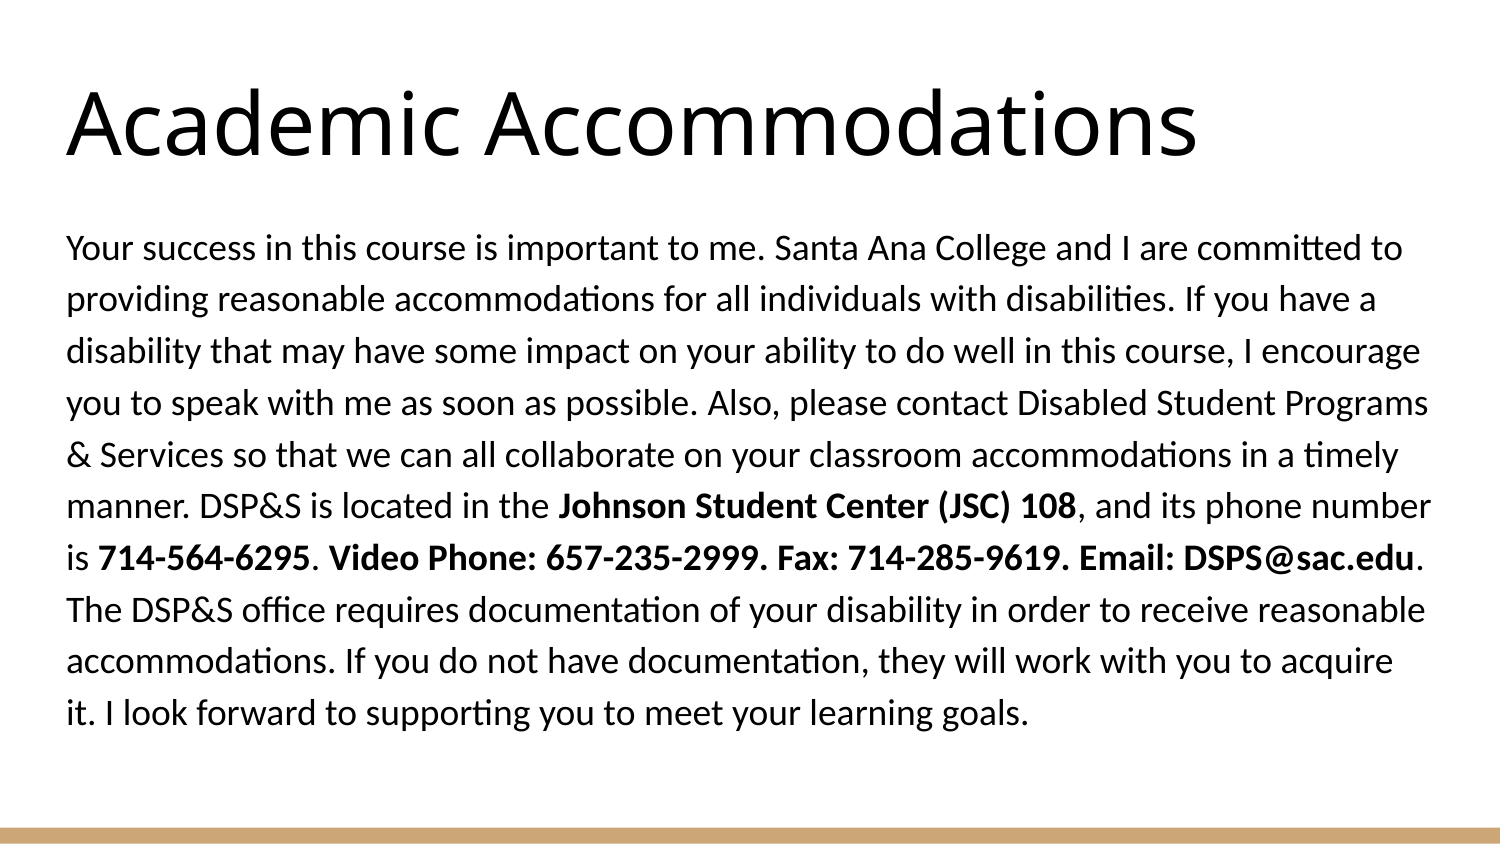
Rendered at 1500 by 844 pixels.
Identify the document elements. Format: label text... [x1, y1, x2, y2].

title Academic Accommodations [51, 51, 1449, 189]
list Your success in this course is important to me. Santa Ana College and I are committed to providing reasonable accommodations for all individuals with disabilities. If you have a disability that may have some impact on your ability to do well in this course, I encourage you to speak with me as soon as possible. Also, please contact Disabled Student Programs & Services so that we can all collaborate on your classroom accommodations in a timely manner. DSP&S is located in the Johnson Student Center (JSC) 108, and its phone number is 714-564-6295. Video Phone: 657-235-2999. Fax: 714-285-9619. Email: DSPS@sac.edu. The DSP&S office requires documentation of your disability in order to receive reasonable accommodations. If you do not have documentation, they will work with you to acquire it. I look forward to supporting you to meet your learning goals. [51, 200, 1449, 752]
